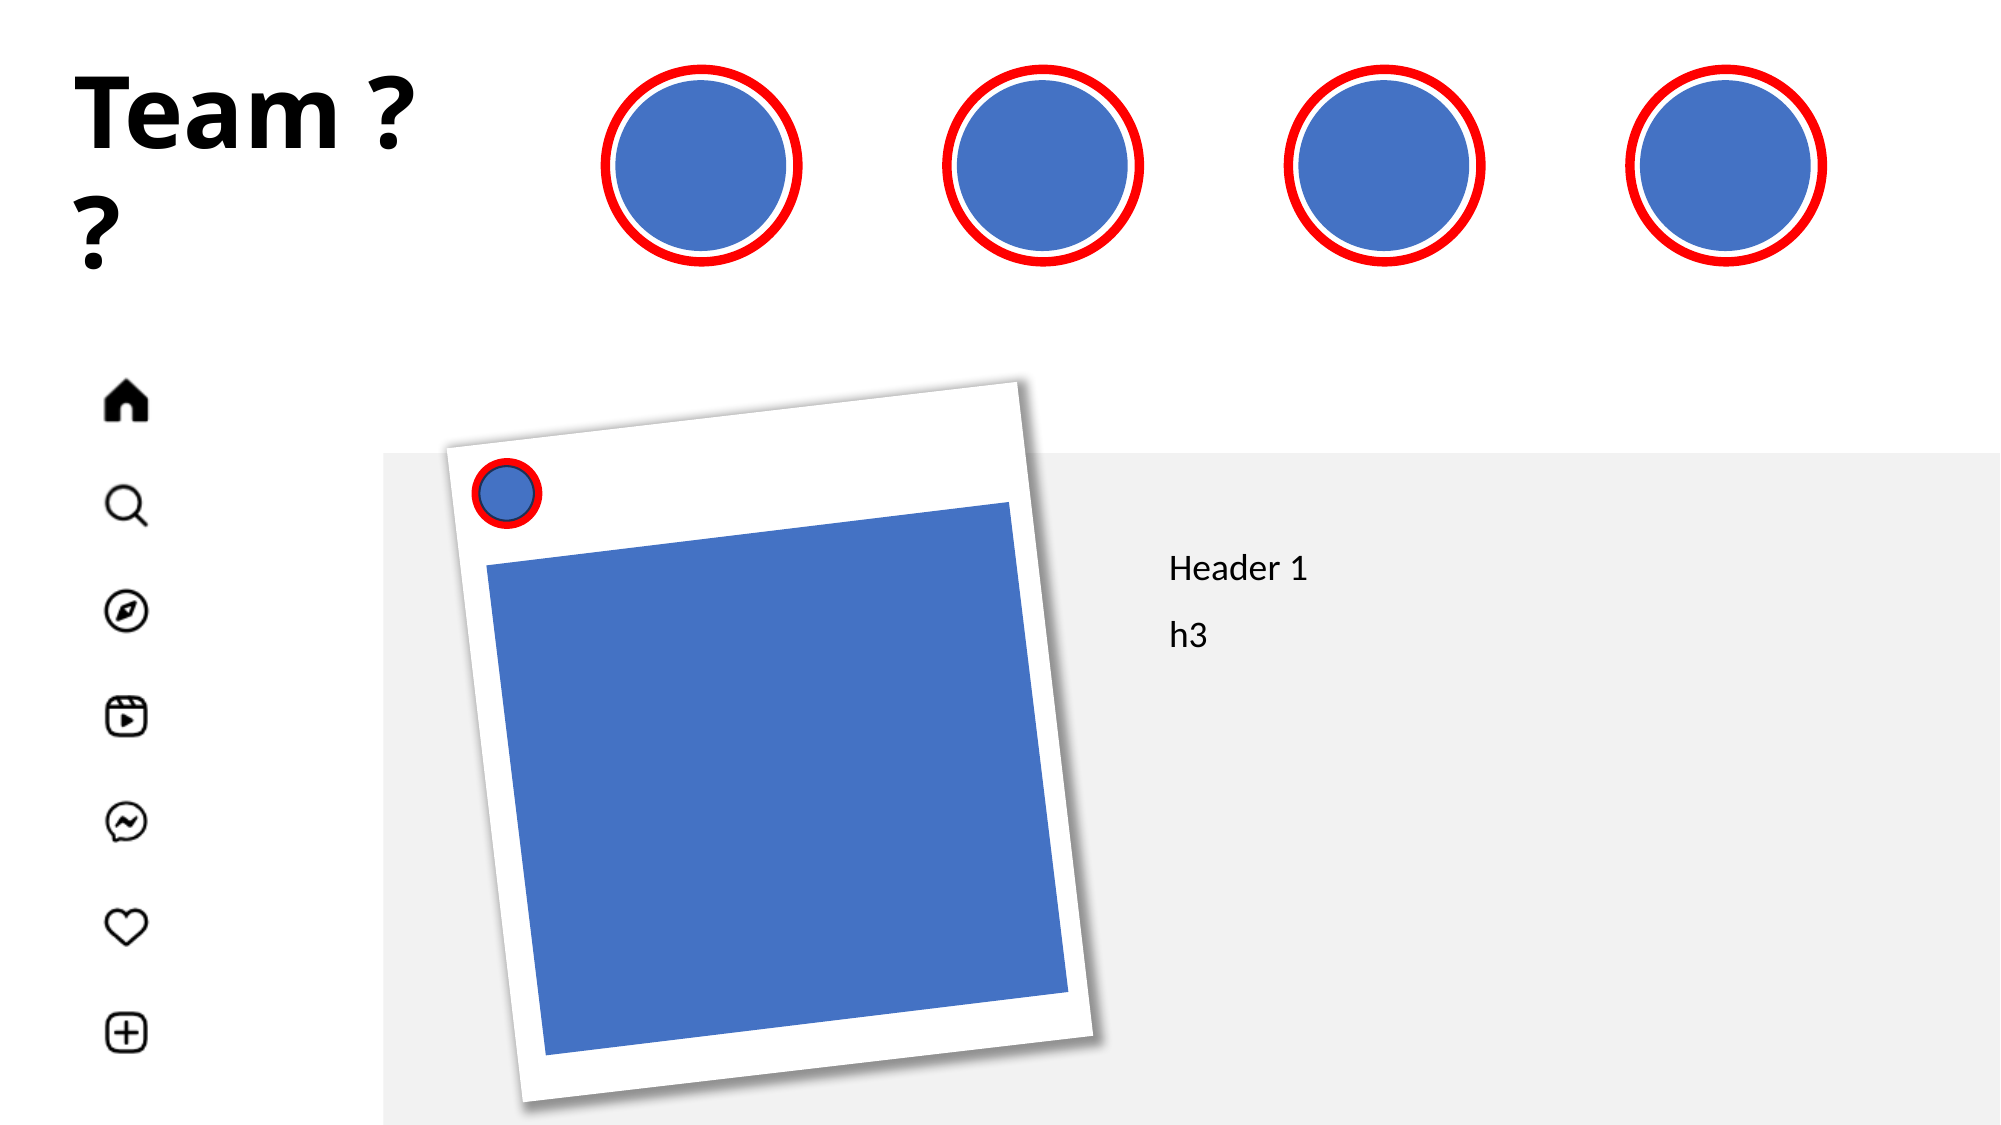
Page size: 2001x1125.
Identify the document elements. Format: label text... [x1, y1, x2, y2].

text_box [445, 380, 1095, 1104]
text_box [1629, 69, 1823, 262]
text_box [485, 500, 1070, 1057]
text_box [1288, 69, 1481, 262]
text_box h3 [1154, 602, 1941, 663]
text_box Header 1 [1154, 535, 1941, 596]
text_box [382, 452, 2000, 1125]
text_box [605, 69, 798, 262]
picture [58, 319, 177, 1084]
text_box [476, 462, 538, 525]
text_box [946, 69, 1140, 262]
text_box Team ?? [58, 40, 460, 296]
